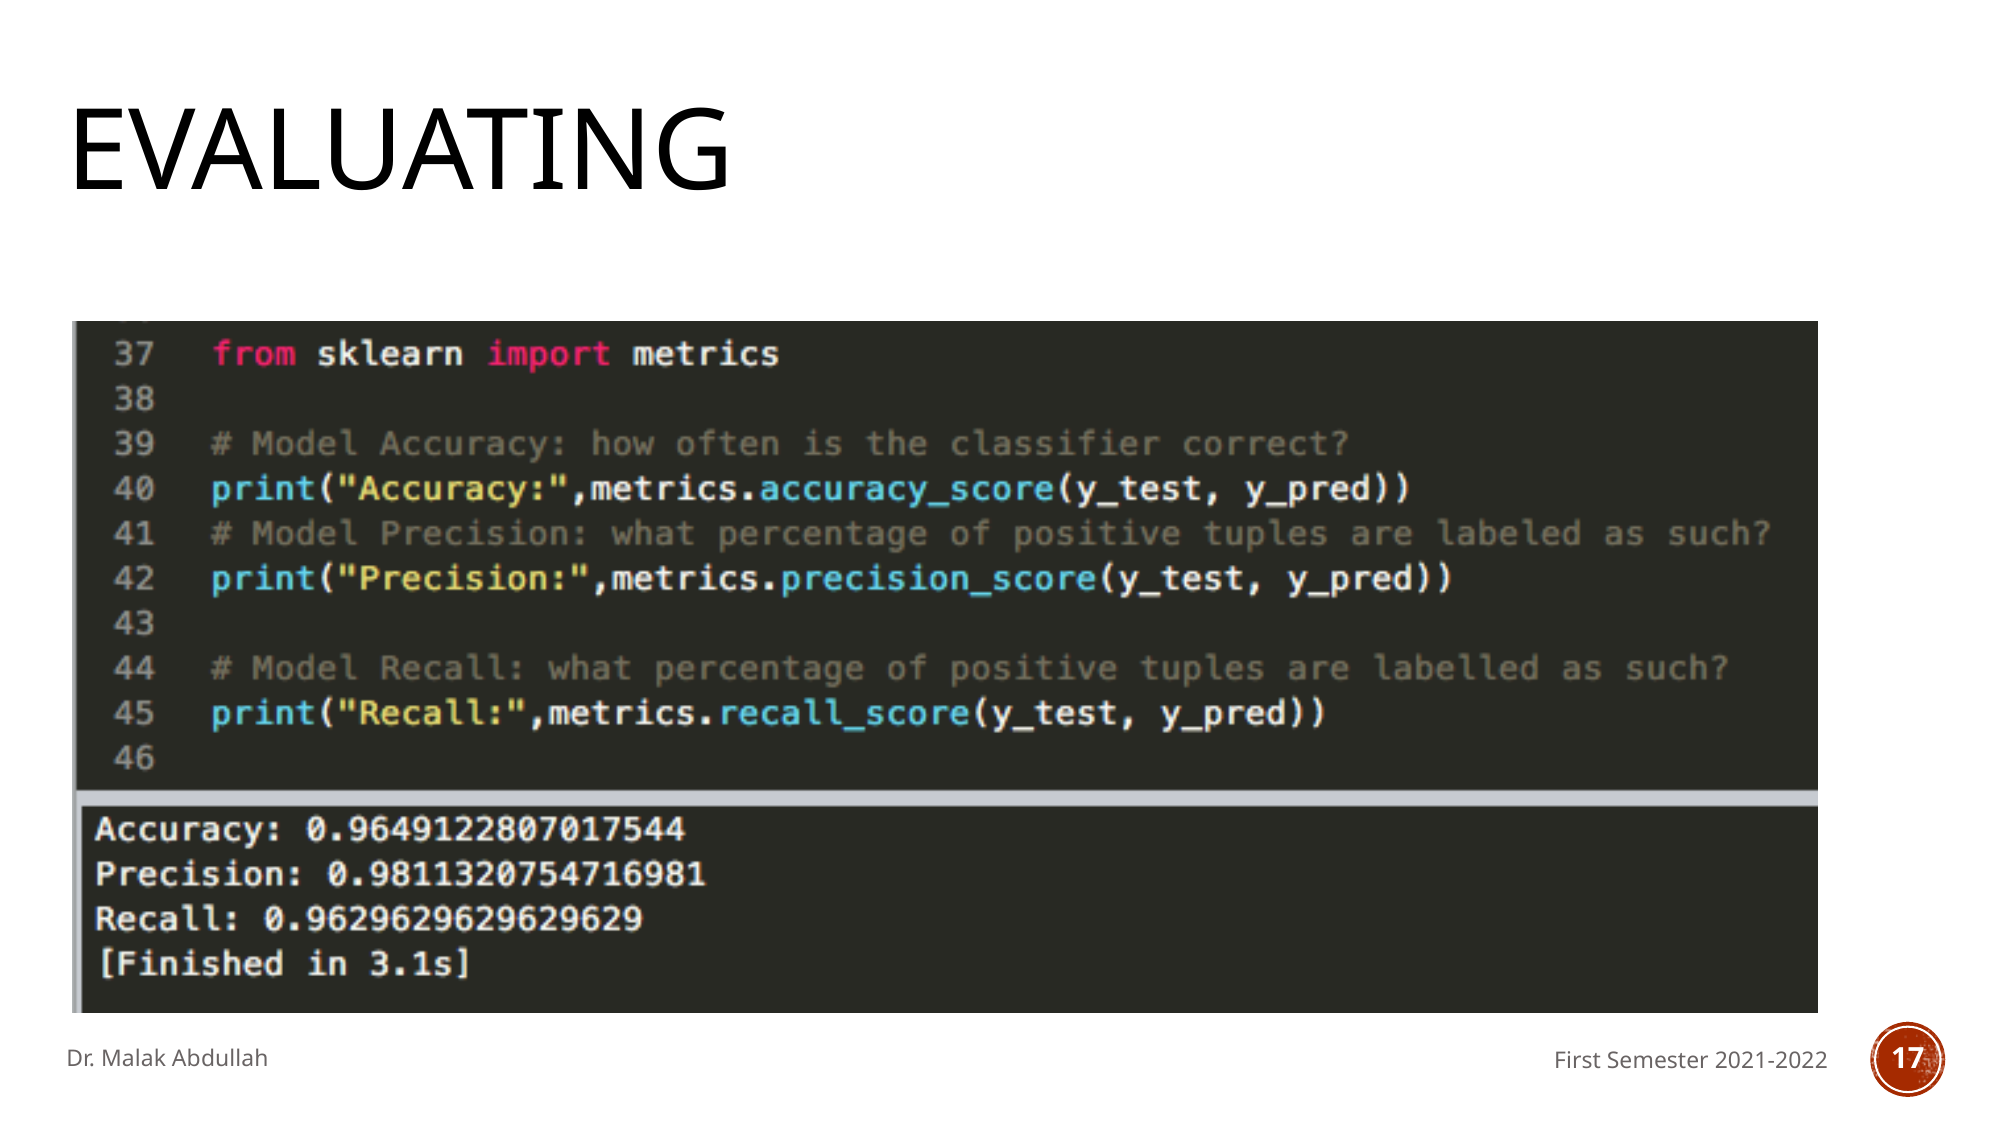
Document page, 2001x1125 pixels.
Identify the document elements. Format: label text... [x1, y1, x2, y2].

title Evaluating [51, 49, 1920, 258]
footer Dr. Malak Abdullah [51, 1028, 1217, 1089]
slide_number First Semester 2021-2022 [1306, 1028, 1844, 1089]
slide_number 17 [1855, 1028, 1961, 1089]
picture [73, 322, 1818, 1011]
